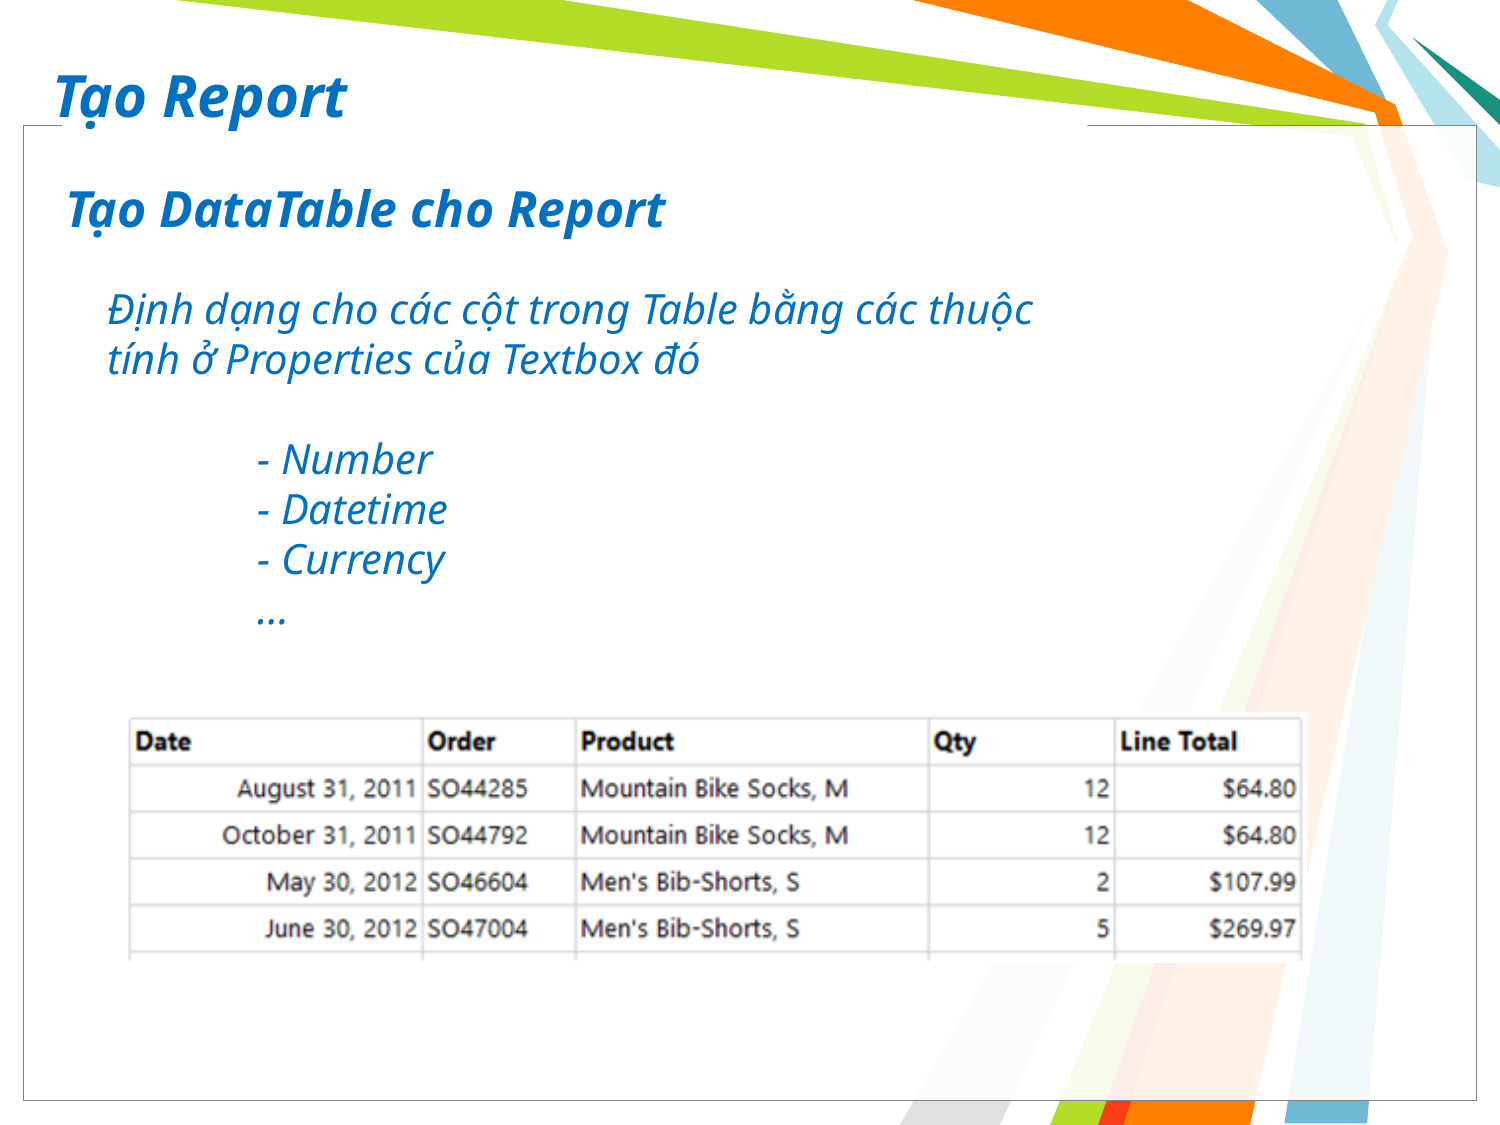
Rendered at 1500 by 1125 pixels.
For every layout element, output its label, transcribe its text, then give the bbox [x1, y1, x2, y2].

text_box Định dạng cho các cột trong Table bằng các thuộc tính ở Properties của Textbox đó - Number - Datetime - Currency … [92, 274, 1100, 563]
picture [124, 712, 1307, 963]
title Tạo Report [37, 24, 1097, 164]
list Tạo DataTable cho Report [49, 169, 854, 276]
